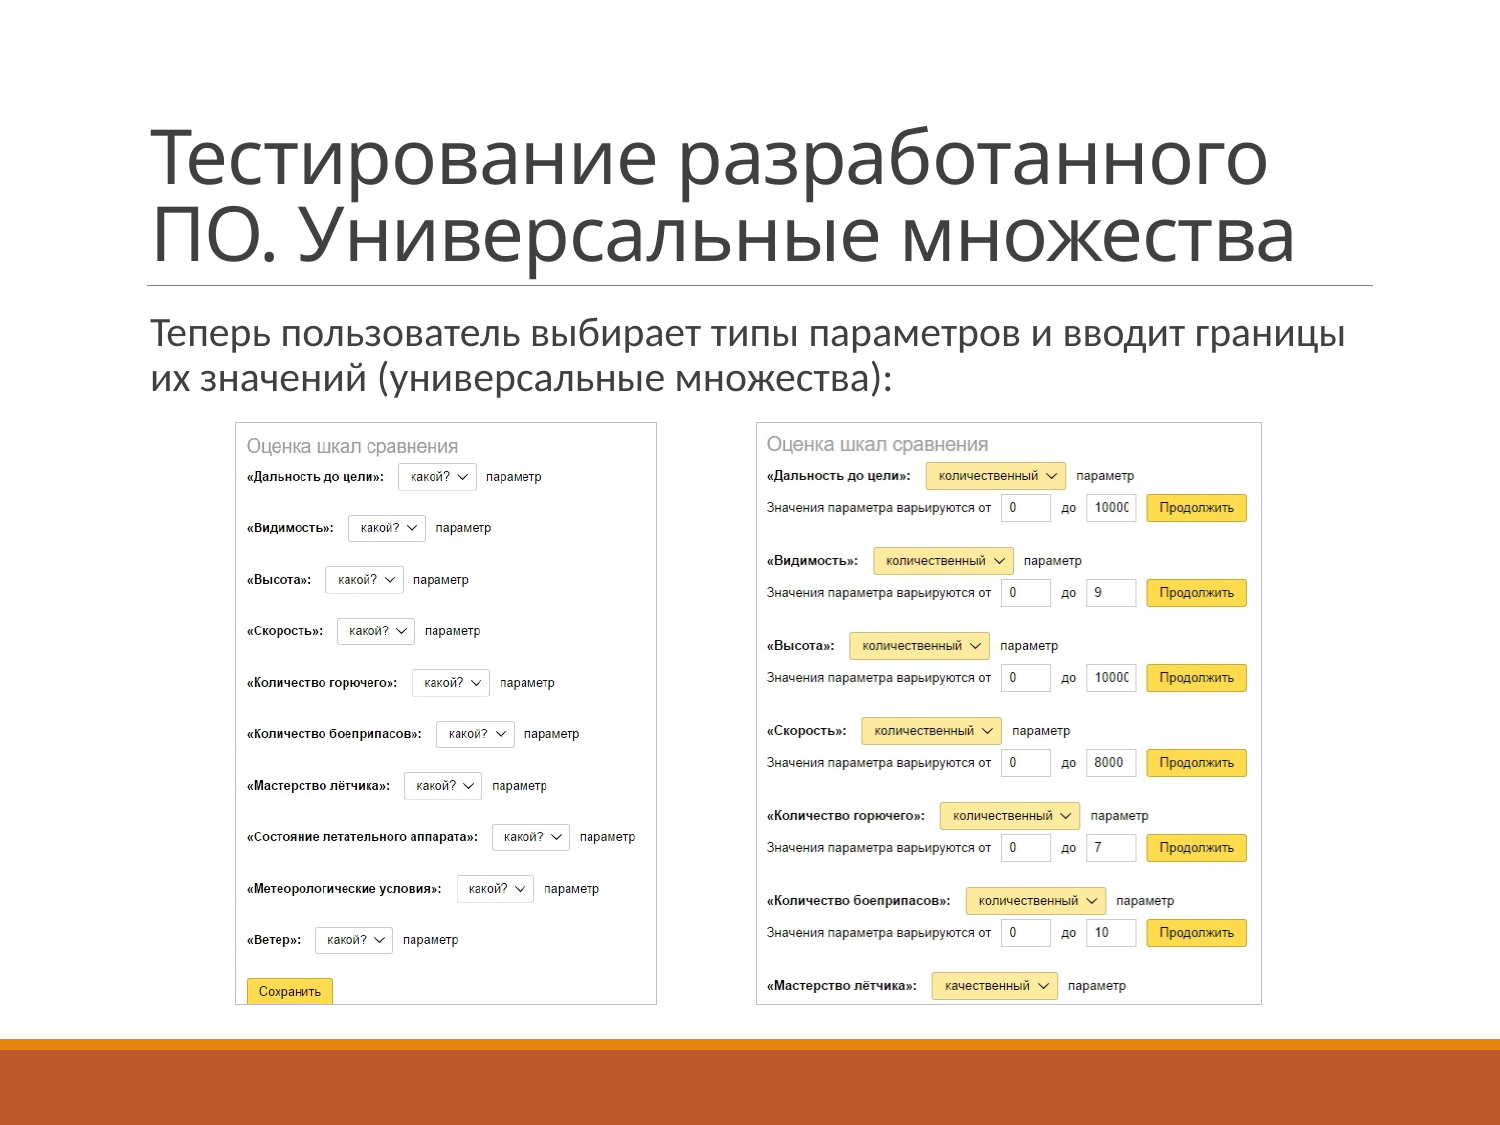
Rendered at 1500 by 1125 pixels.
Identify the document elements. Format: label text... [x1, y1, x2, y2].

picture [756, 421, 1262, 1006]
title Тестирование разработанного ПО. Универсальные множества [135, 47, 1373, 285]
picture [235, 421, 657, 1006]
list Теперь пользователь выбирает типы параметров и вводит границы их значений (универсальные множества): [135, 302, 1373, 423]
